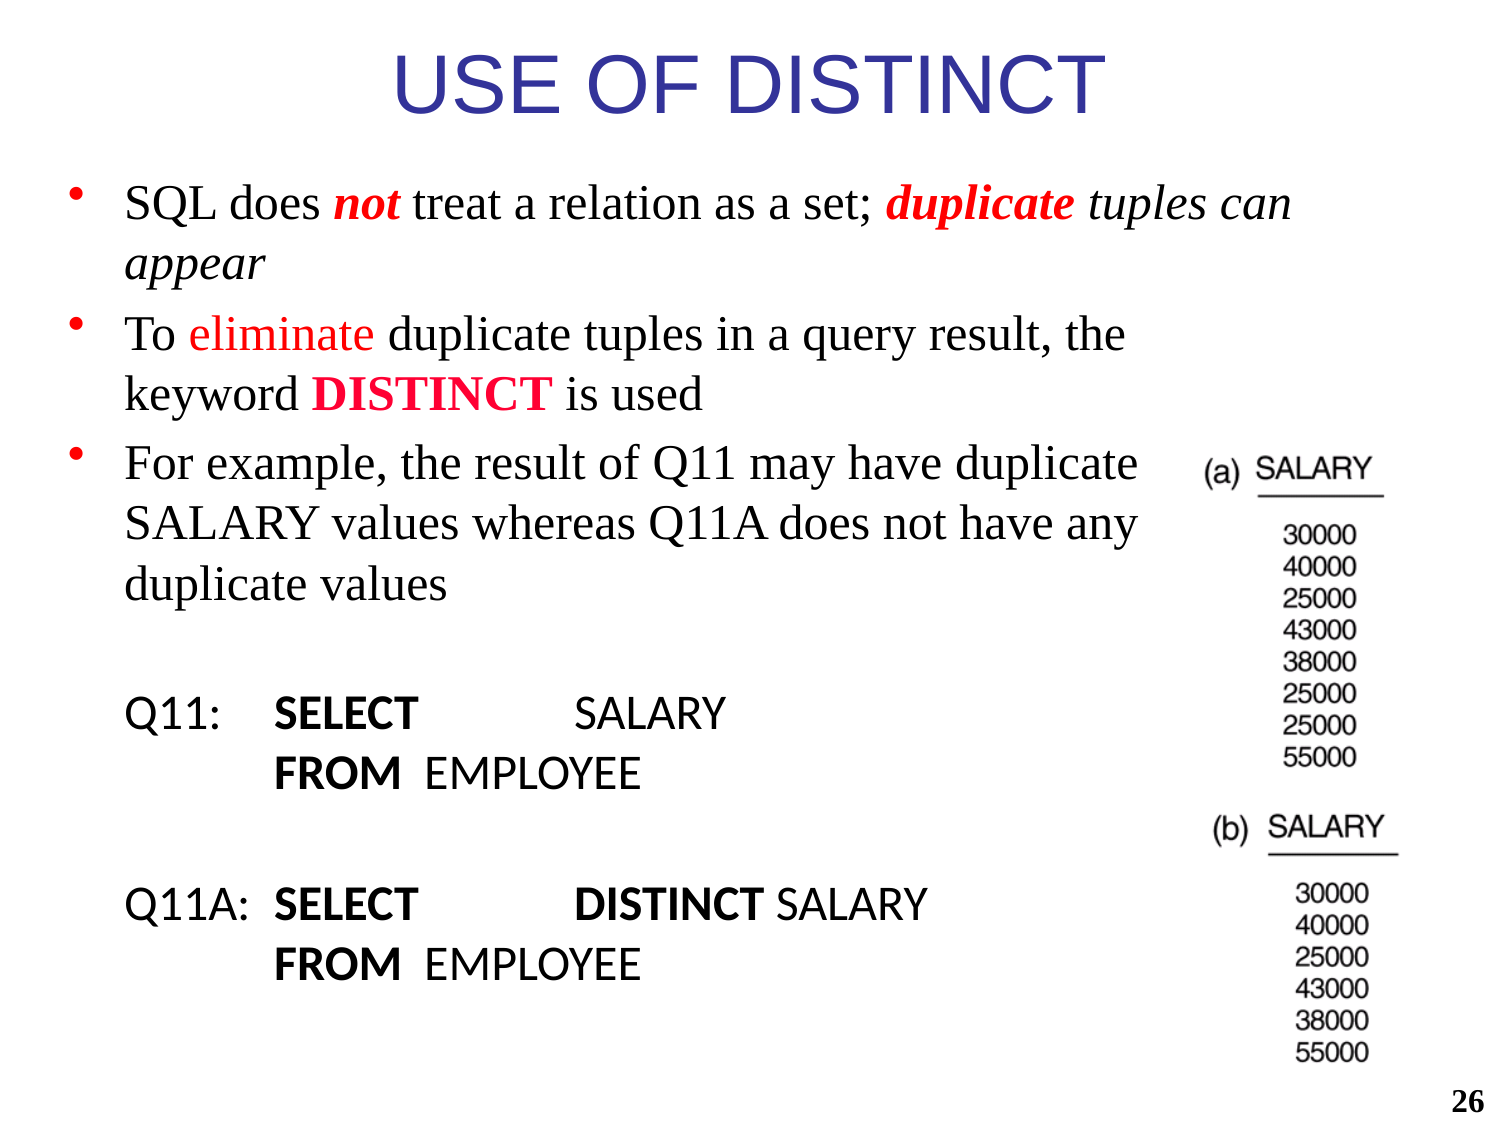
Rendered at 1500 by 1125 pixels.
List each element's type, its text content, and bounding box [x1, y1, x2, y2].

slide_number 26 [1223, 1072, 1500, 1125]
list SQL does not treat a relation as a set; duplicate tuples can appear To eliminate duplicate tuples in a query result, the keyword DISTINCT is used For example, the result of Q11 may have duplicate SALARY values whereas Q11A does not have any duplicate values Q11: SELECT SALARY FROM EMPLOYEE Q11A: SELECT DISTINCT SALARY FROM EMPLOYEE [52, 162, 1328, 1027]
picture [1208, 810, 1403, 1067]
title USE OF DISTINCT [112, 22, 1388, 163]
picture [1198, 452, 1388, 771]
